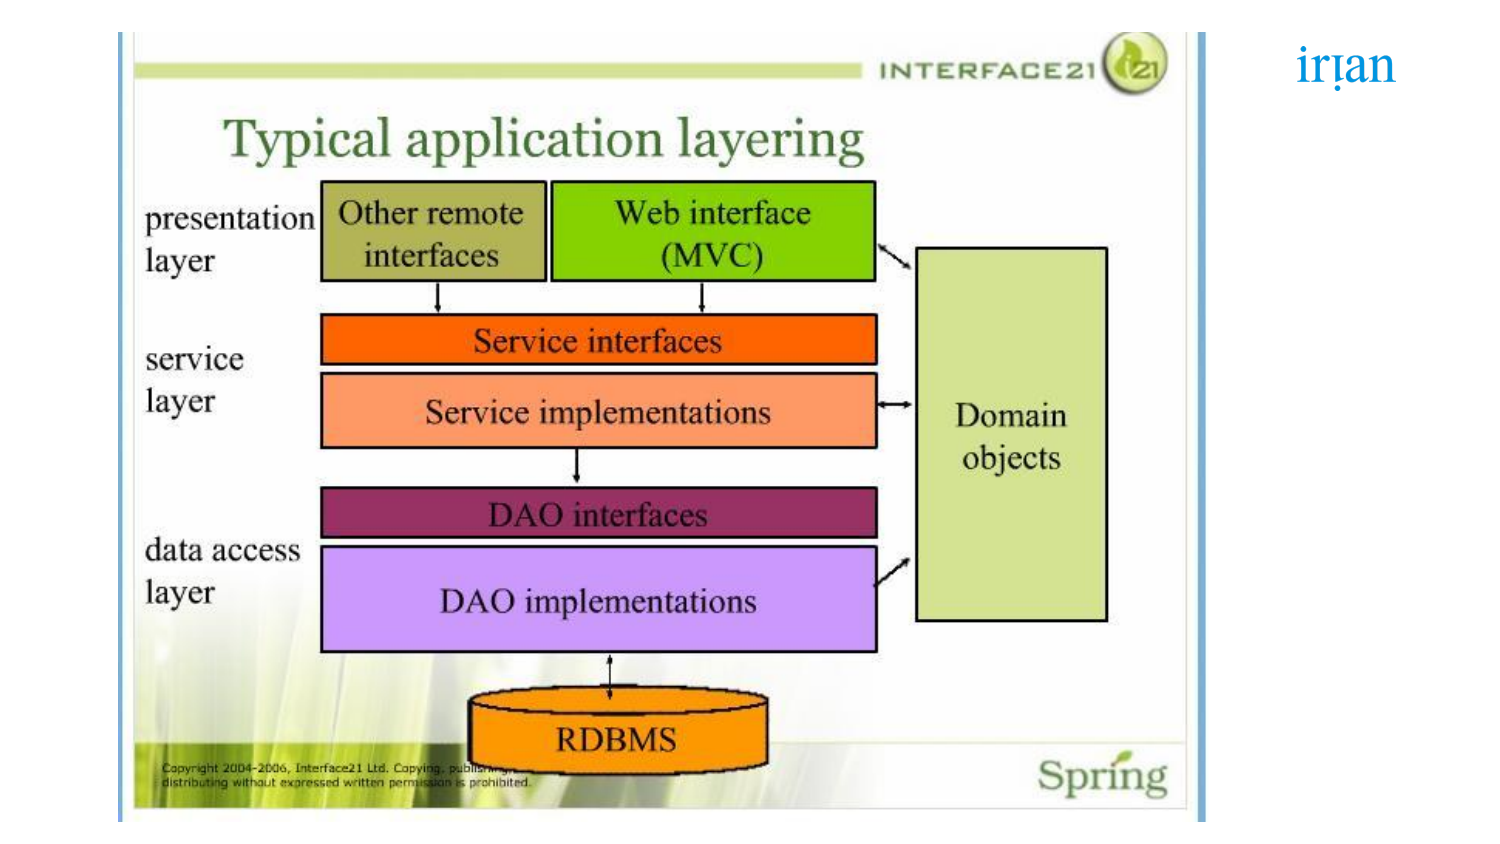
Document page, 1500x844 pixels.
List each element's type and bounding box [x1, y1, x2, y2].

picture [118, 32, 1209, 822]
picture [1297, 46, 1396, 91]
